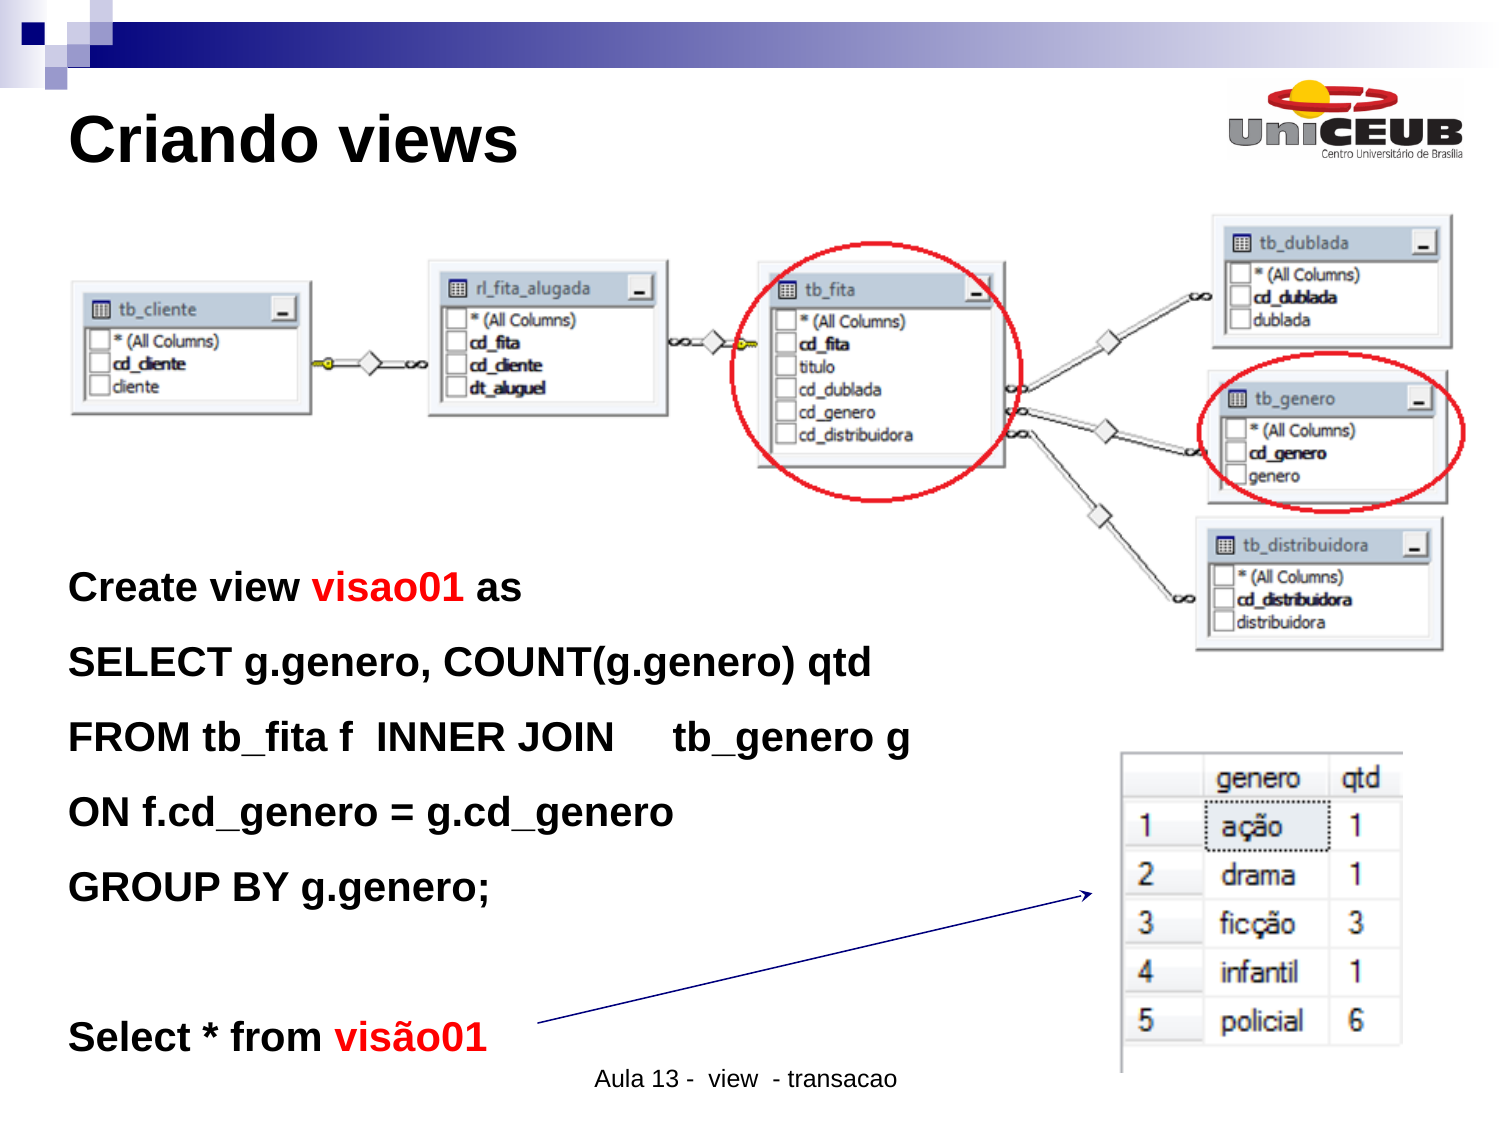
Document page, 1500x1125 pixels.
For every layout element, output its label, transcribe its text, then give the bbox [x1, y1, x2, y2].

picture [1115, 750, 1403, 1073]
text_box Create view visao01 as SELECT g.genero, COUNT(g.genero) qtd FROM tb_fita f INNER JOIN tb_genero g ON f.cd_genero = g.cd_genero GROUP BY g.genero; Select * from visão01 [52, 662, 963, 1073]
title Criando views [53, 153, 821, 210]
picture [57, 207, 1484, 660]
footer Aula 13 - view - transacao [512, 1031, 988, 1100]
picture [1227, 77, 1464, 160]
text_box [537, 892, 1093, 1024]
